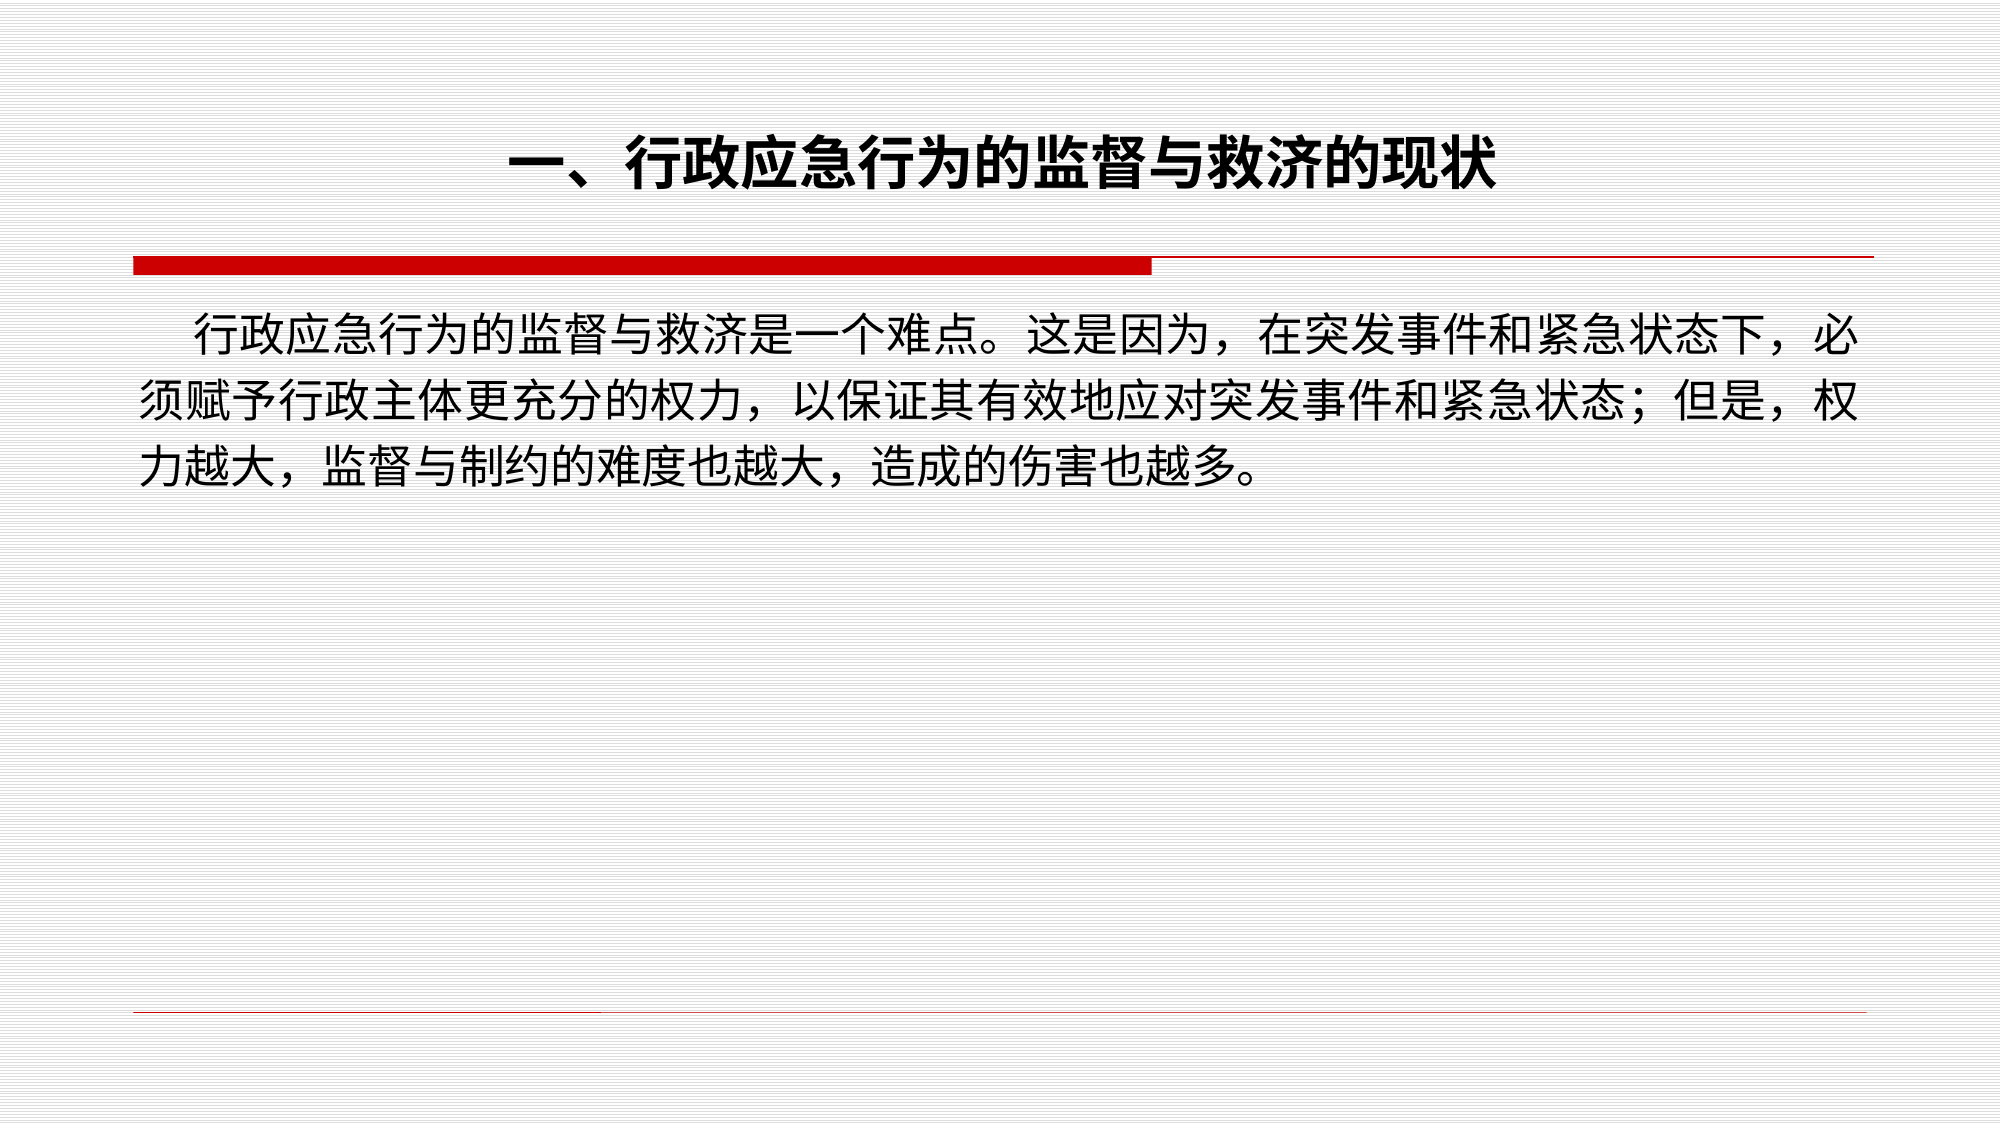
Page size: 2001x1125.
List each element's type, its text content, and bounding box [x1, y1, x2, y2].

text_box 一、行政应急行为的监督与救济的现状 [434, 118, 1758, 204]
list 行政应急行为的监督与救济是一个难点。这是因为，在突发事件和紧急状态下，必须赋予行政主体更充分的权力，以保证其有效地应对突发事件和紧急状态；但是，权力越大，监督与制约的难度也越大，造成的伤害也越多。 [123, 287, 1875, 988]
